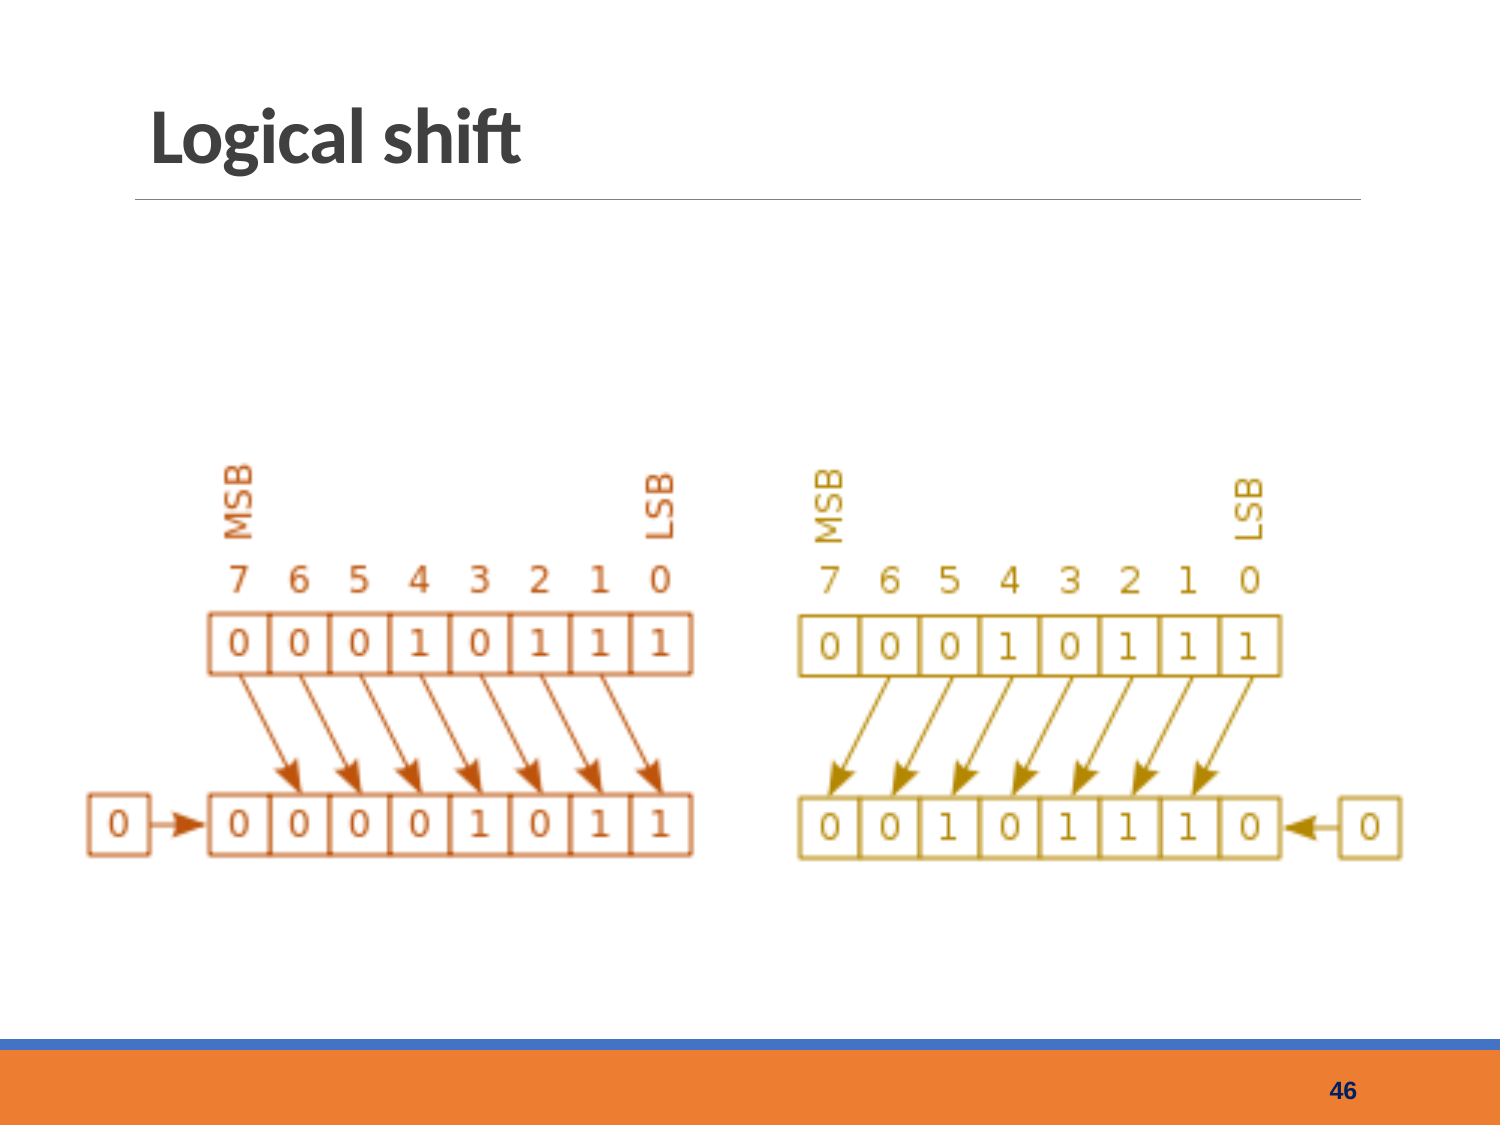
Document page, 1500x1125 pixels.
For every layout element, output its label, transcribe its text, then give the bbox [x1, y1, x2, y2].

title Logical shift [135, 47, 1438, 188]
picture [785, 453, 1417, 875]
slide_number 46 [1257, 1059, 1373, 1120]
picture [74, 449, 707, 872]
